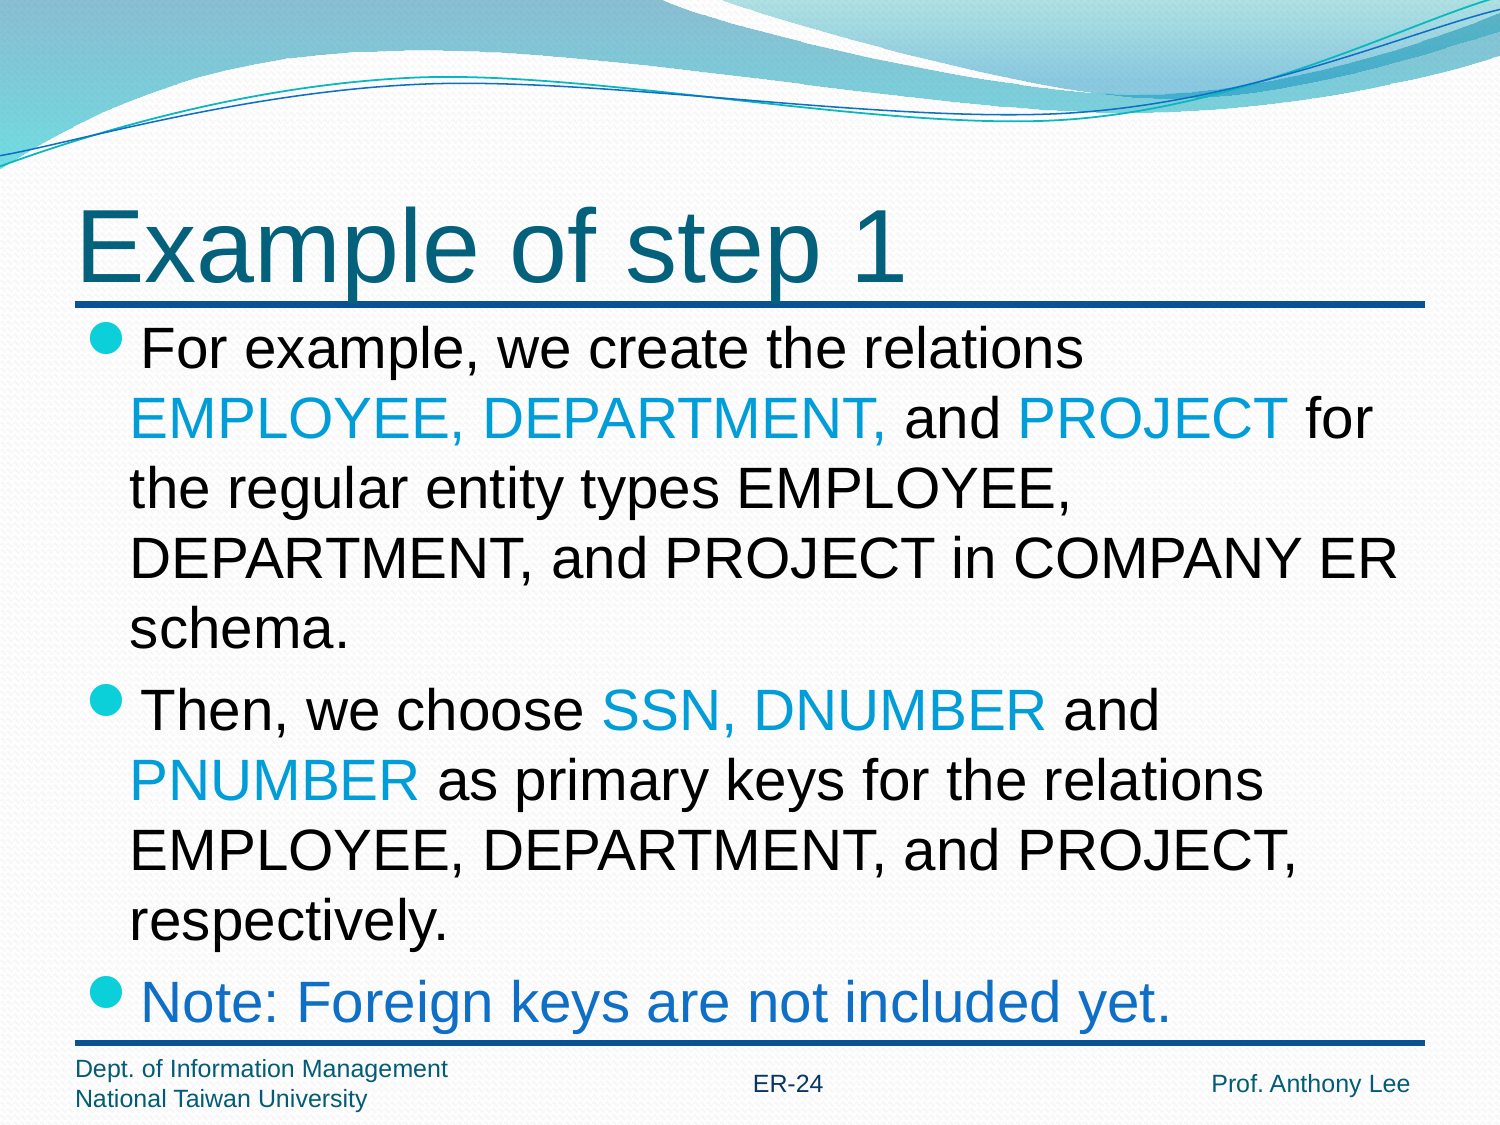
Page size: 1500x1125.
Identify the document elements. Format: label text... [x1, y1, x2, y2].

list For example, we create the relations EMPLOYEE, DEPARTMENT, and PROJECT for the regular entity types EMPLOYEE, DEPARTMENT, and PROJECT in COMPANY ER schema. Then, we choose SSN, DNUMBER and PNUMBER as primary keys for the relations EMPLOYEE, DEPARTMENT, and PROJECT, respectively. Note: Foreign keys are not included yet. [70, 302, 1421, 1024]
title Example of step 1 [74, 115, 1426, 304]
